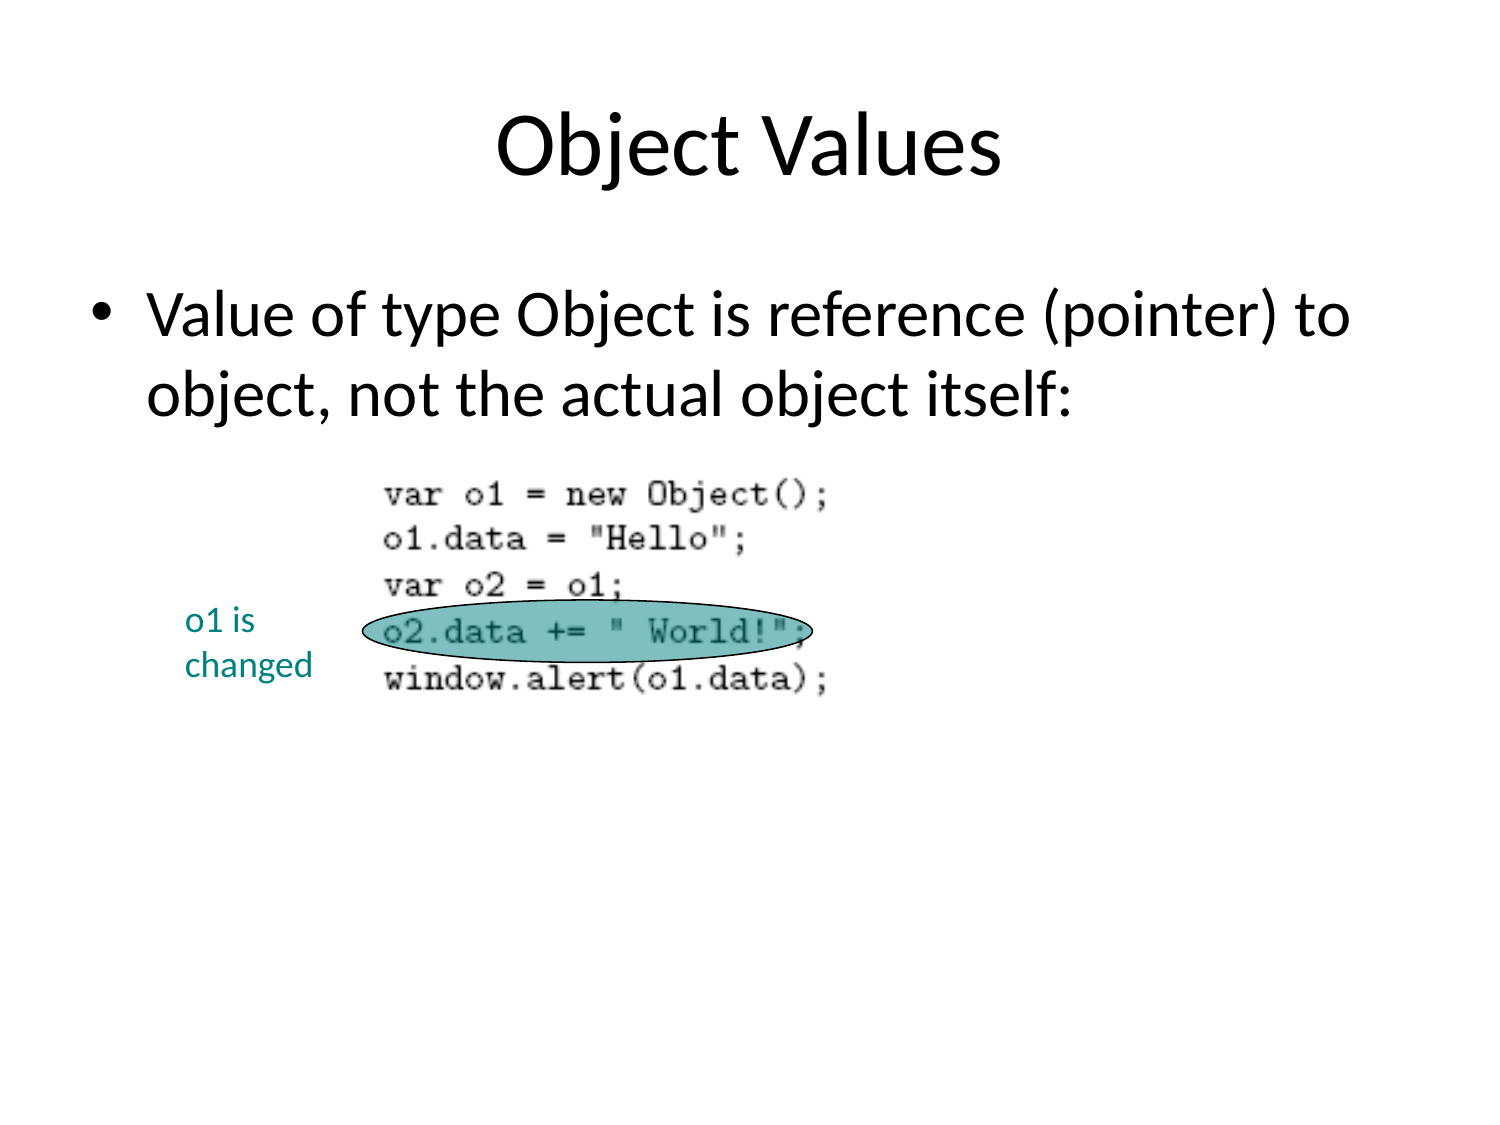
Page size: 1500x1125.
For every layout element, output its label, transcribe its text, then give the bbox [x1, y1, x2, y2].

text_box o1 is changed [170, 587, 329, 693]
title Object Values [75, 45, 1425, 233]
text_box [362, 623, 369, 639]
list Value of type Object is reference (pointer) to object, not the actual object itself: [75, 262, 1425, 1005]
picture [374, 474, 833, 703]
